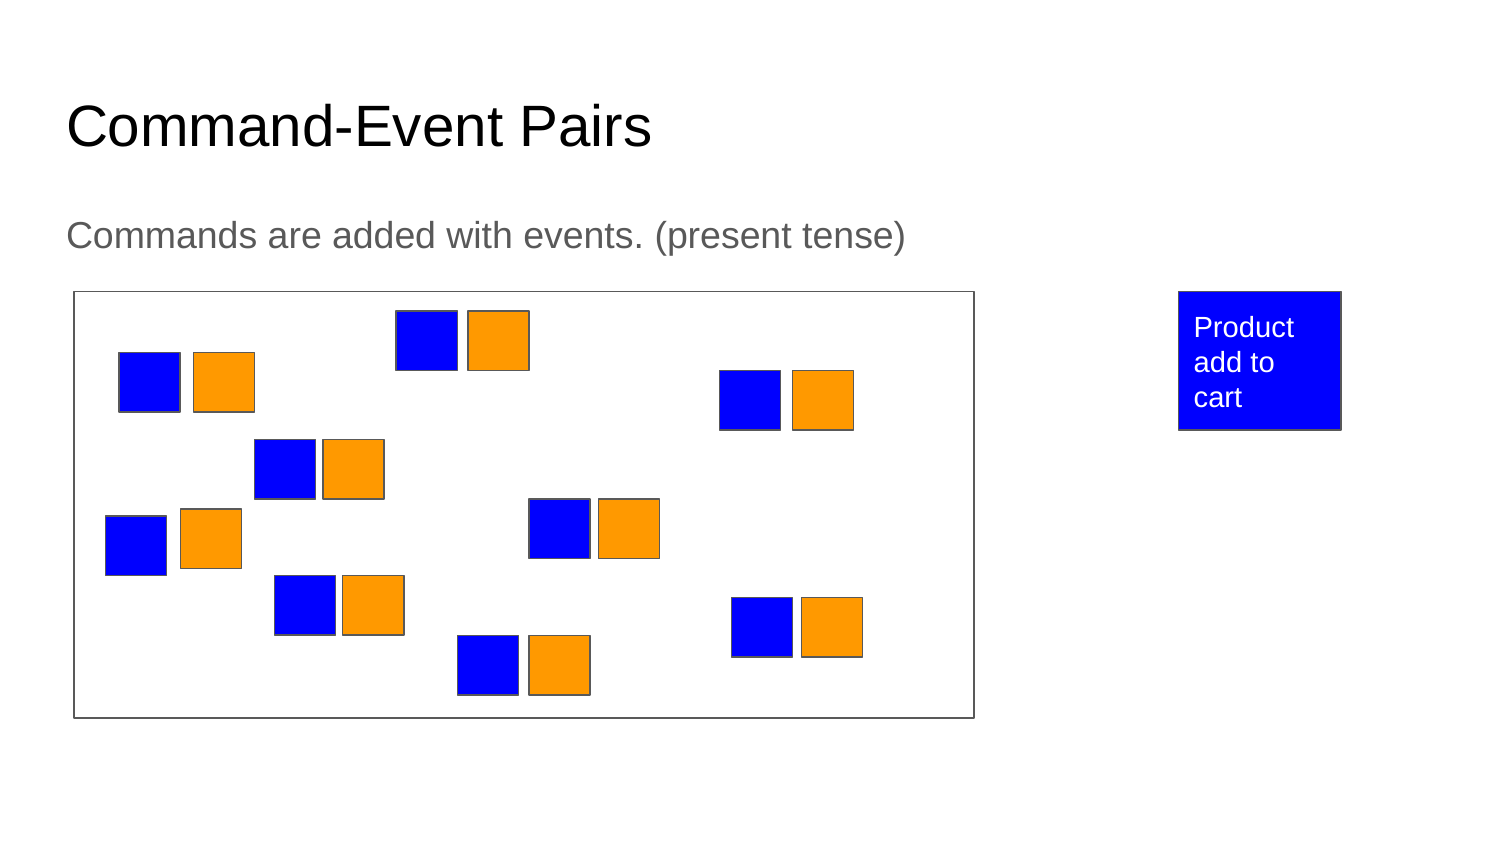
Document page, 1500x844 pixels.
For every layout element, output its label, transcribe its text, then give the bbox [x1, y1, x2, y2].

text_box [73, 291, 975, 719]
text_box [529, 499, 591, 559]
text_box [731, 597, 793, 658]
text_box [119, 352, 181, 413]
text_box [598, 499, 660, 559]
text_box [193, 352, 255, 413]
text_box [105, 516, 167, 576]
title Command-Event Pairs [51, 72, 1449, 167]
text_box [801, 597, 863, 658]
text_box [719, 370, 781, 431]
text_box Product add to cart [1178, 291, 1342, 430]
text_box [342, 575, 404, 636]
text_box [274, 575, 336, 636]
text_box [457, 635, 519, 695]
text_box [254, 439, 316, 500]
list Commands are added with events. (present tense) [51, 189, 1449, 750]
text_box [529, 635, 591, 695]
text_box [396, 310, 458, 371]
text_box [792, 370, 854, 431]
text_box [467, 310, 530, 371]
text_box [322, 439, 385, 500]
text_box [180, 508, 242, 569]
